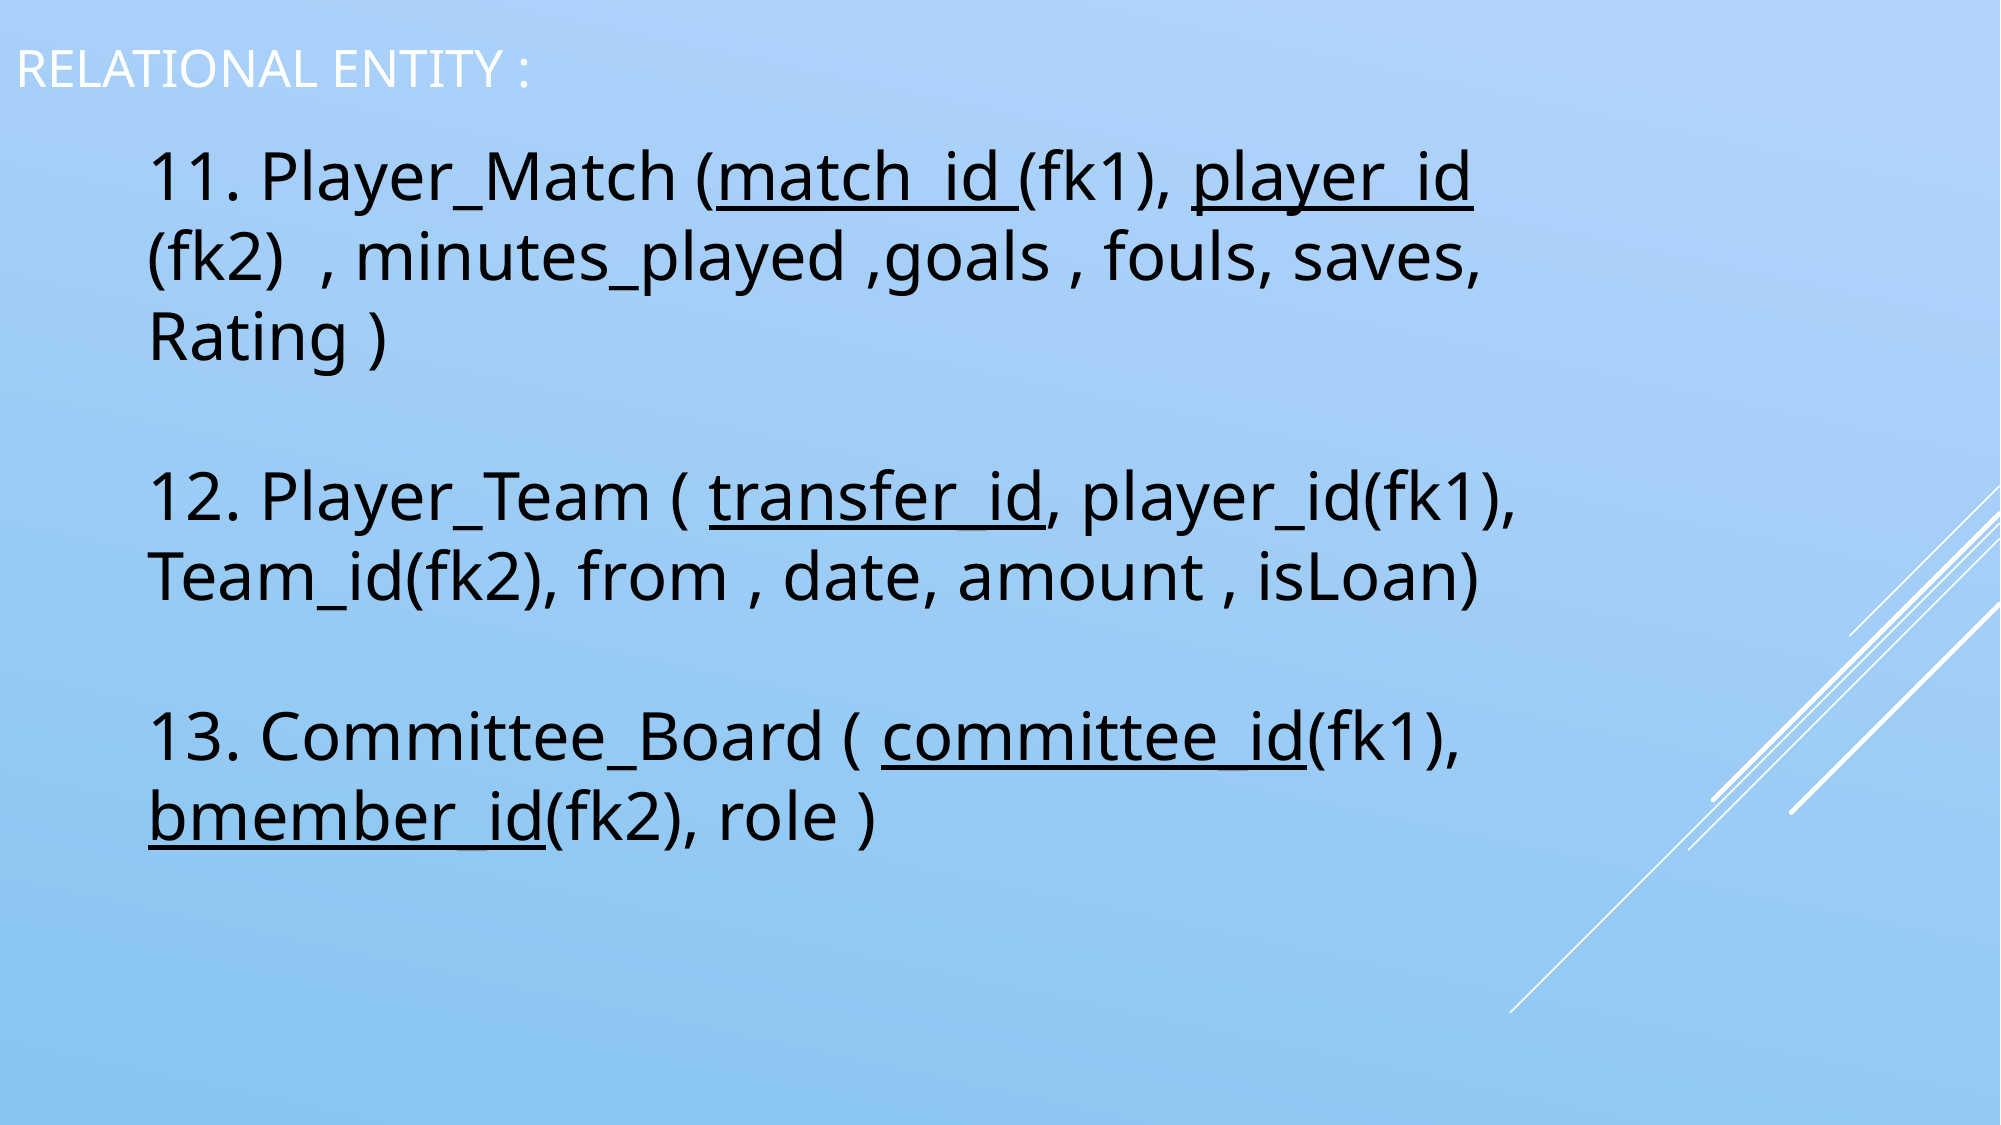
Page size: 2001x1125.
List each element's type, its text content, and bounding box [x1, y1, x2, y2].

title Relational entity : [0, 28, 1400, 106]
text_box 11. Player_Match (match_id (fk1), player_id (fk2) , minutes_played ,goals , fouls, saves, Rating ) 12. Player_Team ( transfer_id, player_id(fk1), Team_id(fk2), from , date, amount , isLoan) 13. Committee_Board ( committee_id(fk1), bmember_id(fk2), role ) [132, 126, 1552, 941]
